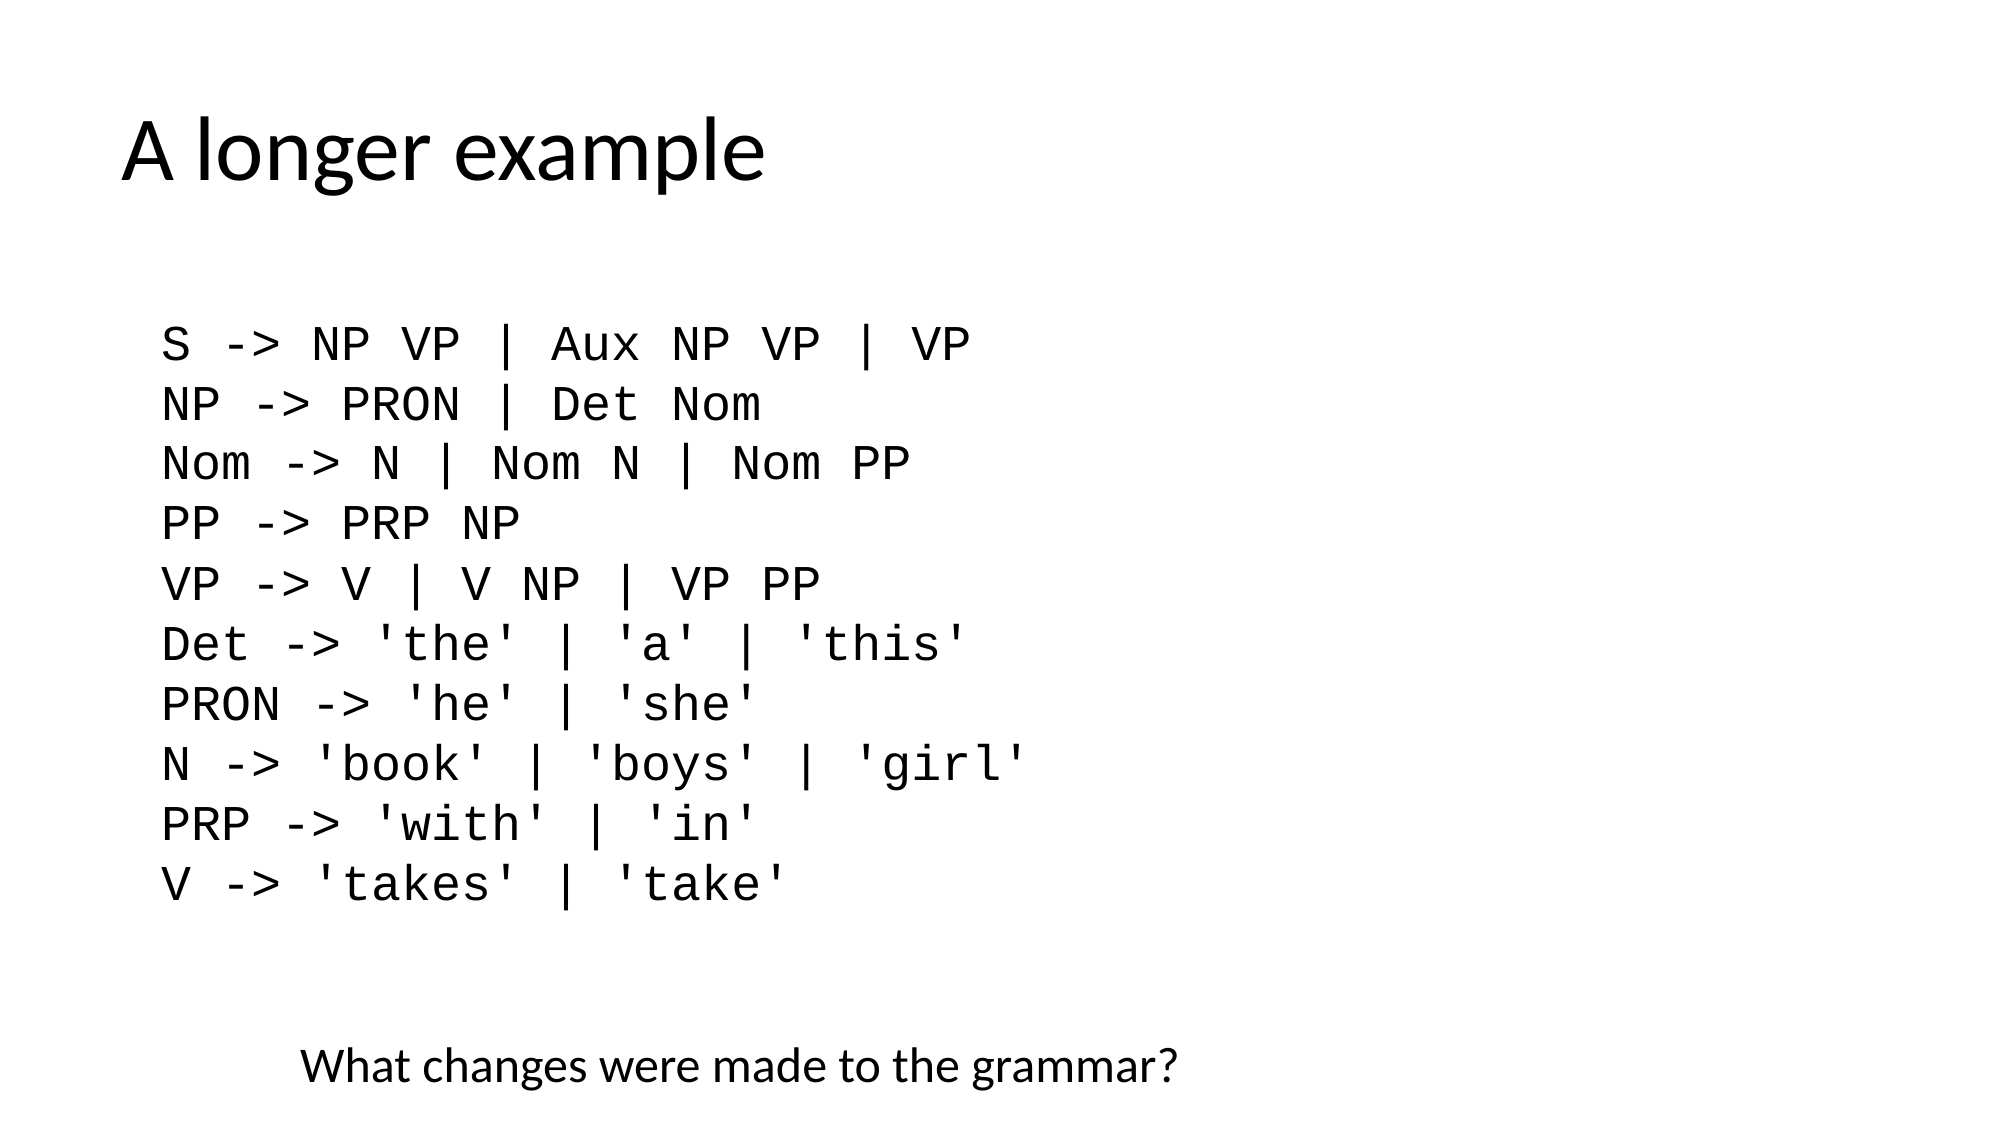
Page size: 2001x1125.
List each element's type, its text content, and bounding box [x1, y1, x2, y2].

title A longer example [106, 42, 1832, 260]
text_box What changes were made to the grammar? [285, 1024, 1196, 1100]
text_box S -> NP VP | Aux NP VP | VP NP -> PRON | Det Nom Nom -> N | Nom N | Nom PP PP -> PRP NP VP -> V | V NP | VP PP Det -> 'the' | 'a' | 'this' PRON -> 'he' | 'she' N -> 'book' | 'boys' | 'girl' PRP -> 'with' | 'in' V -> 'takes' | 'take' [26, 302, 1964, 918]
